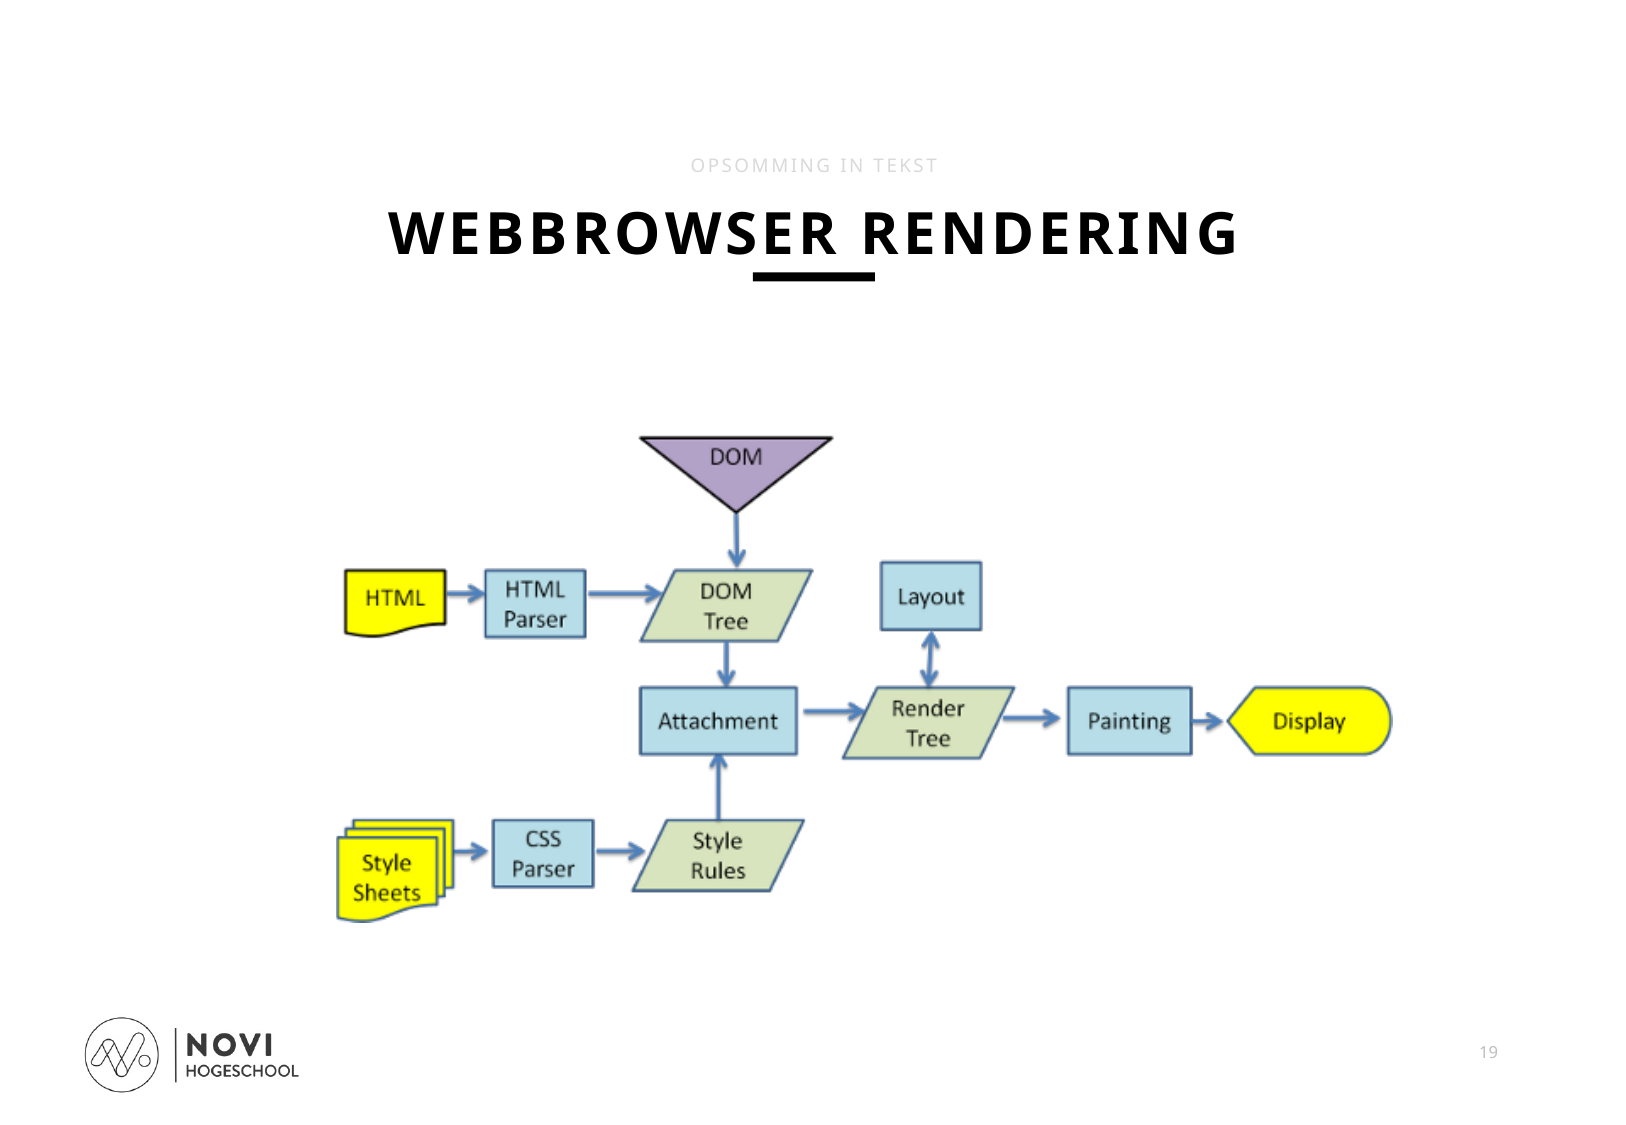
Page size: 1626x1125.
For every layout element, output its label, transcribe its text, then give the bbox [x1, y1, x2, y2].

picture [335, 433, 1393, 924]
text_box [752, 272, 875, 282]
picture [68, 1007, 317, 1122]
text_box WEBBROWSER RENDERING [388, 203, 1240, 266]
slide_number 19 [1471, 1034, 1506, 1069]
text_box OPSOMMING IN TEKST [683, 146, 945, 184]
